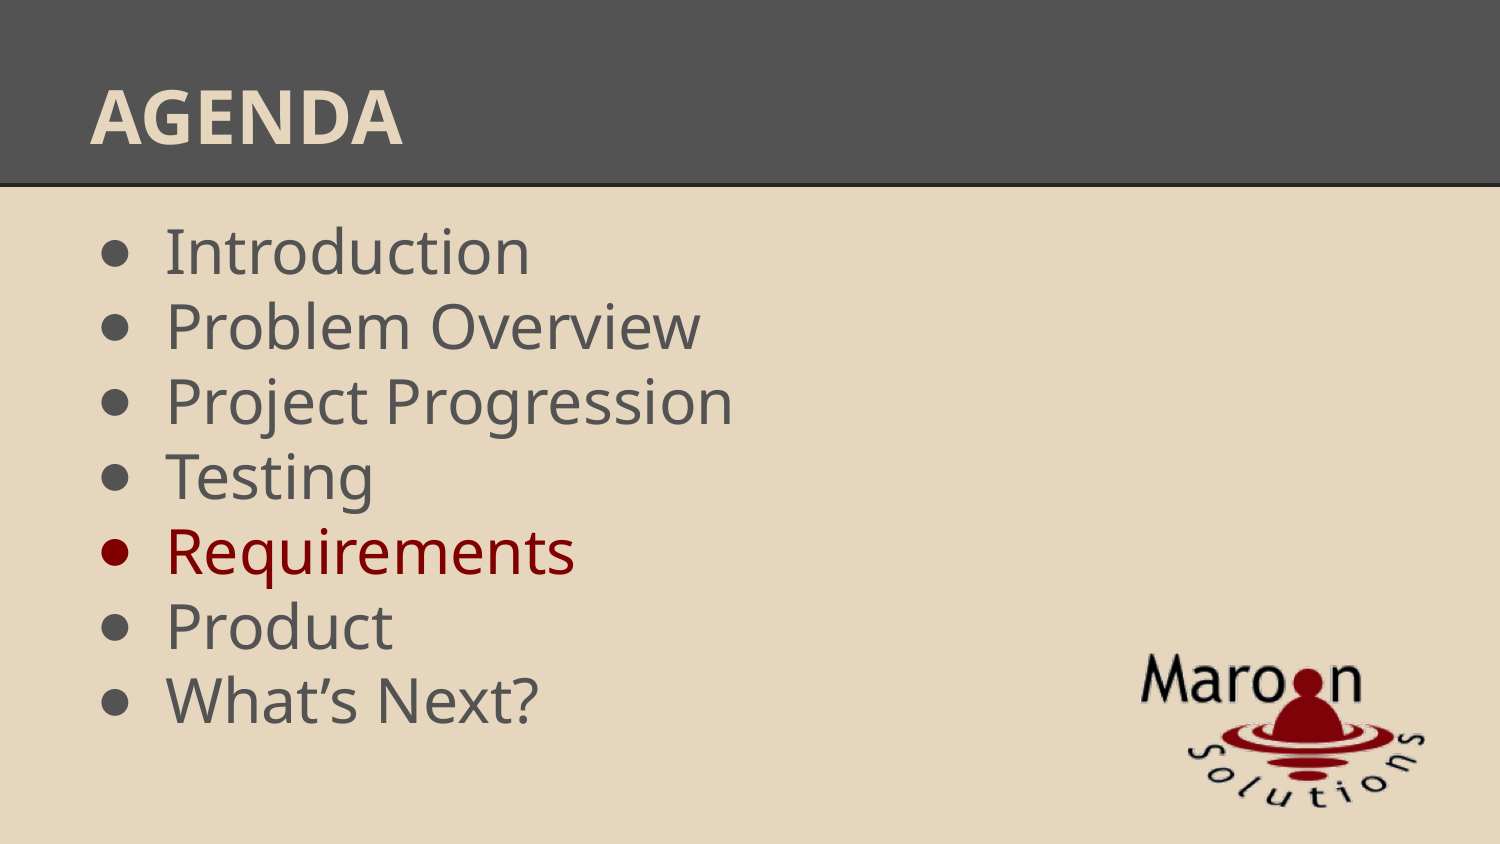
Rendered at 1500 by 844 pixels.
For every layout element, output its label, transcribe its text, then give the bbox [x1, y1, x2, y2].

list Introduction Problem Overview Project Progression Testing Requirements Product What’s Next? [75, 196, 1425, 808]
title AGENDA [75, 33, 1425, 175]
picture [1139, 652, 1426, 809]
